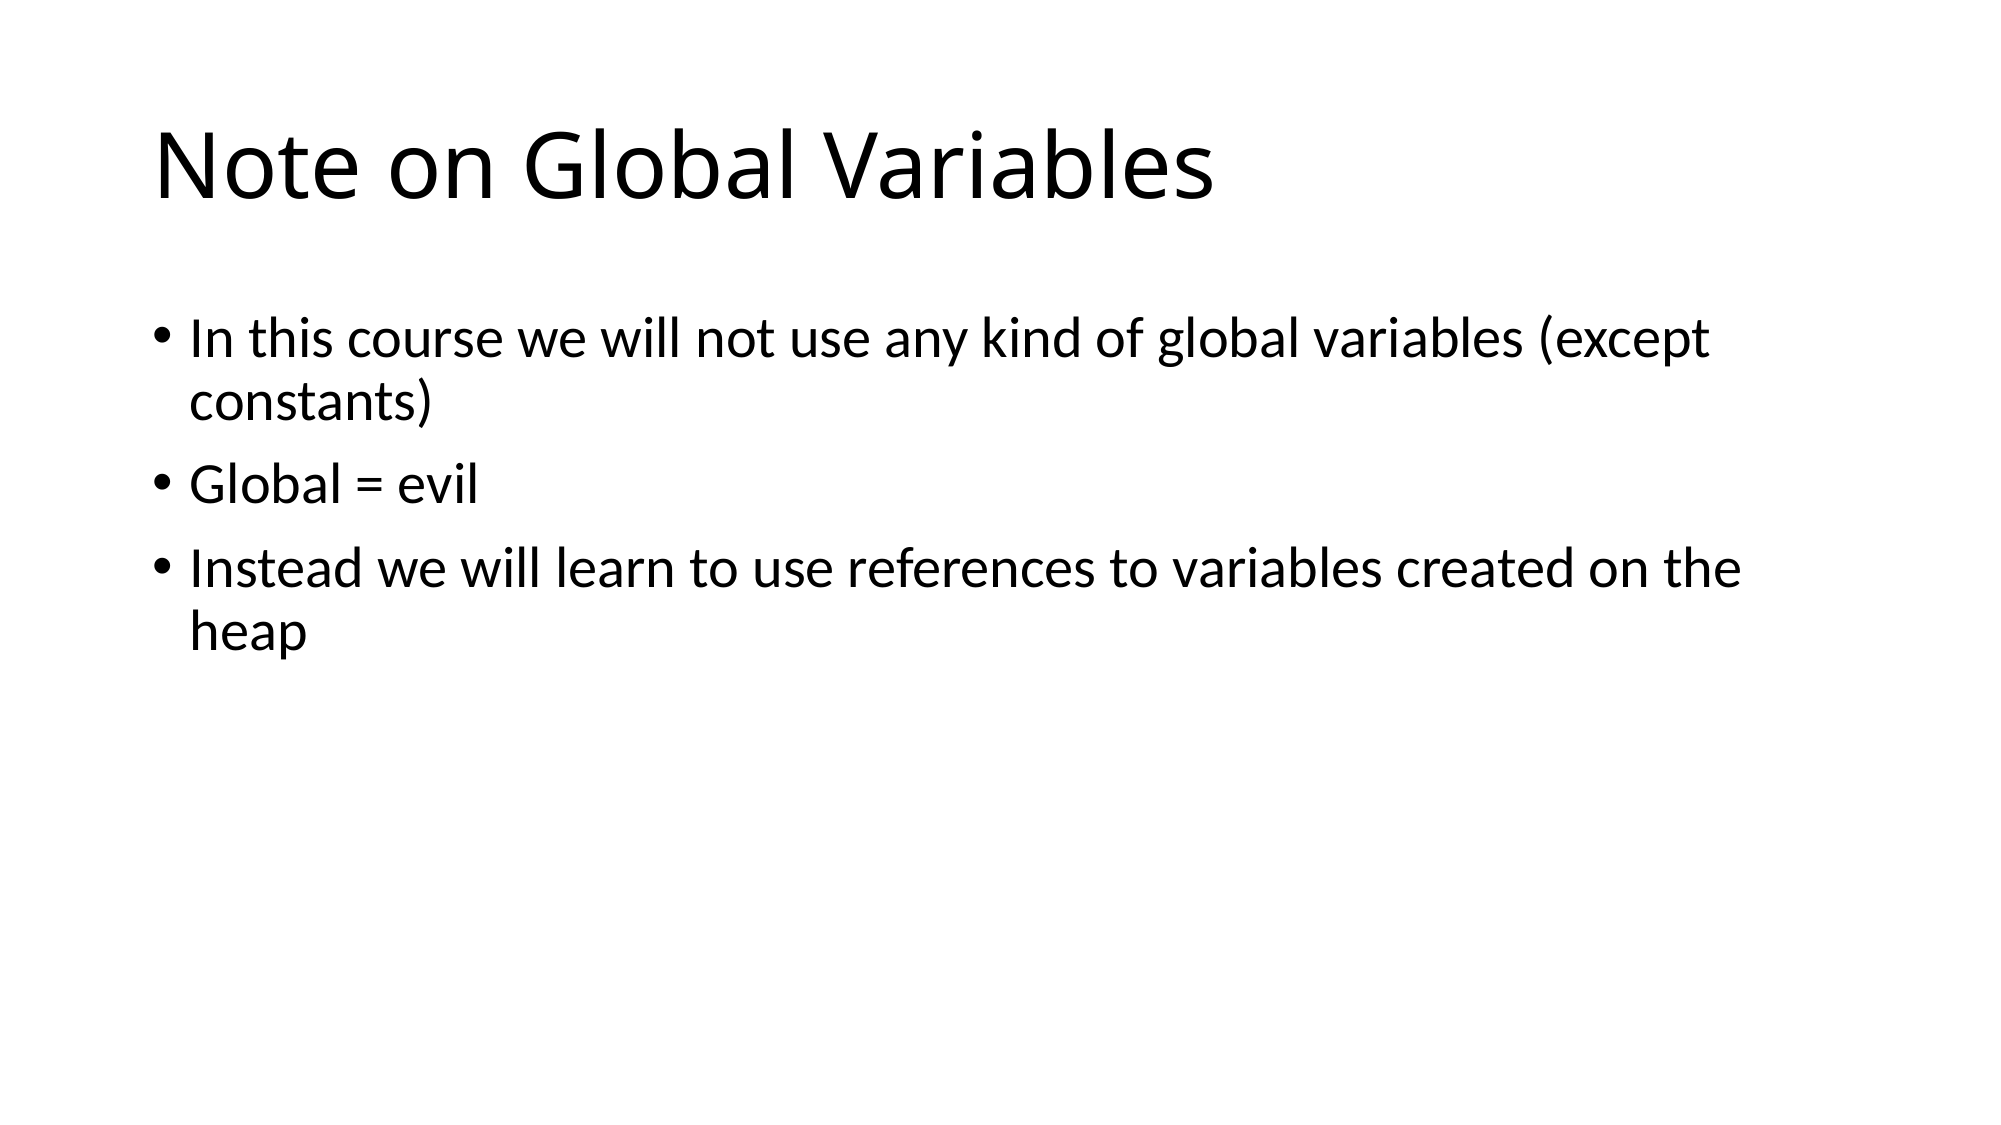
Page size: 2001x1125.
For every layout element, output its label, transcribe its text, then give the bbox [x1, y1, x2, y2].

title Note on Global Variables [137, 59, 1863, 278]
list In this course we will not use any kind of global variables (except constants) Global = evil Instead we will learn to use references to variables created on the heap [137, 299, 1863, 1014]
